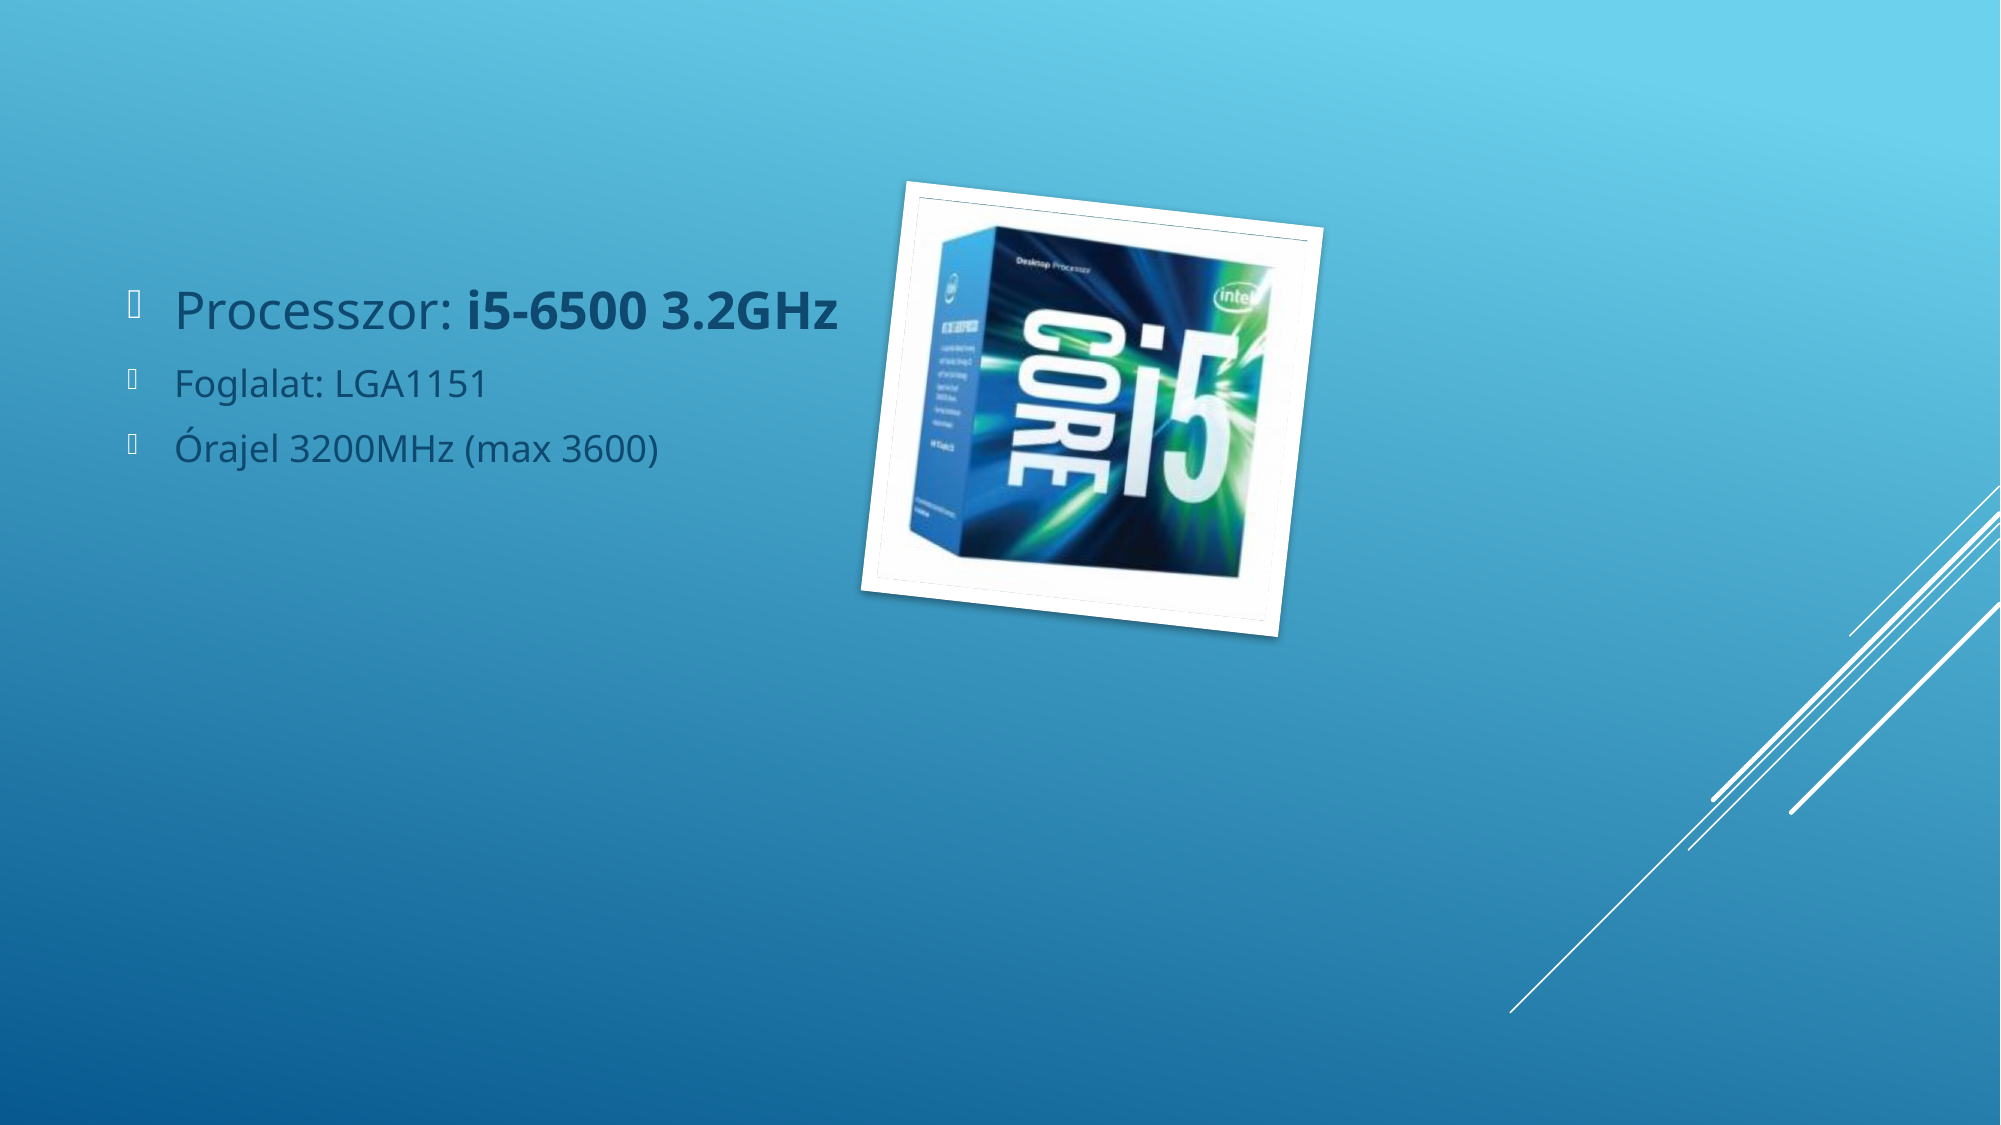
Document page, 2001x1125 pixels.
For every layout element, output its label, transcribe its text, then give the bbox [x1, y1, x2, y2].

list Processzor: i5-6500 3.2GHz Foglalat: LGA1151 Órajel 3200MHz (max 3600) [112, 112, 1513, 706]
picture [878, 198, 1307, 620]
